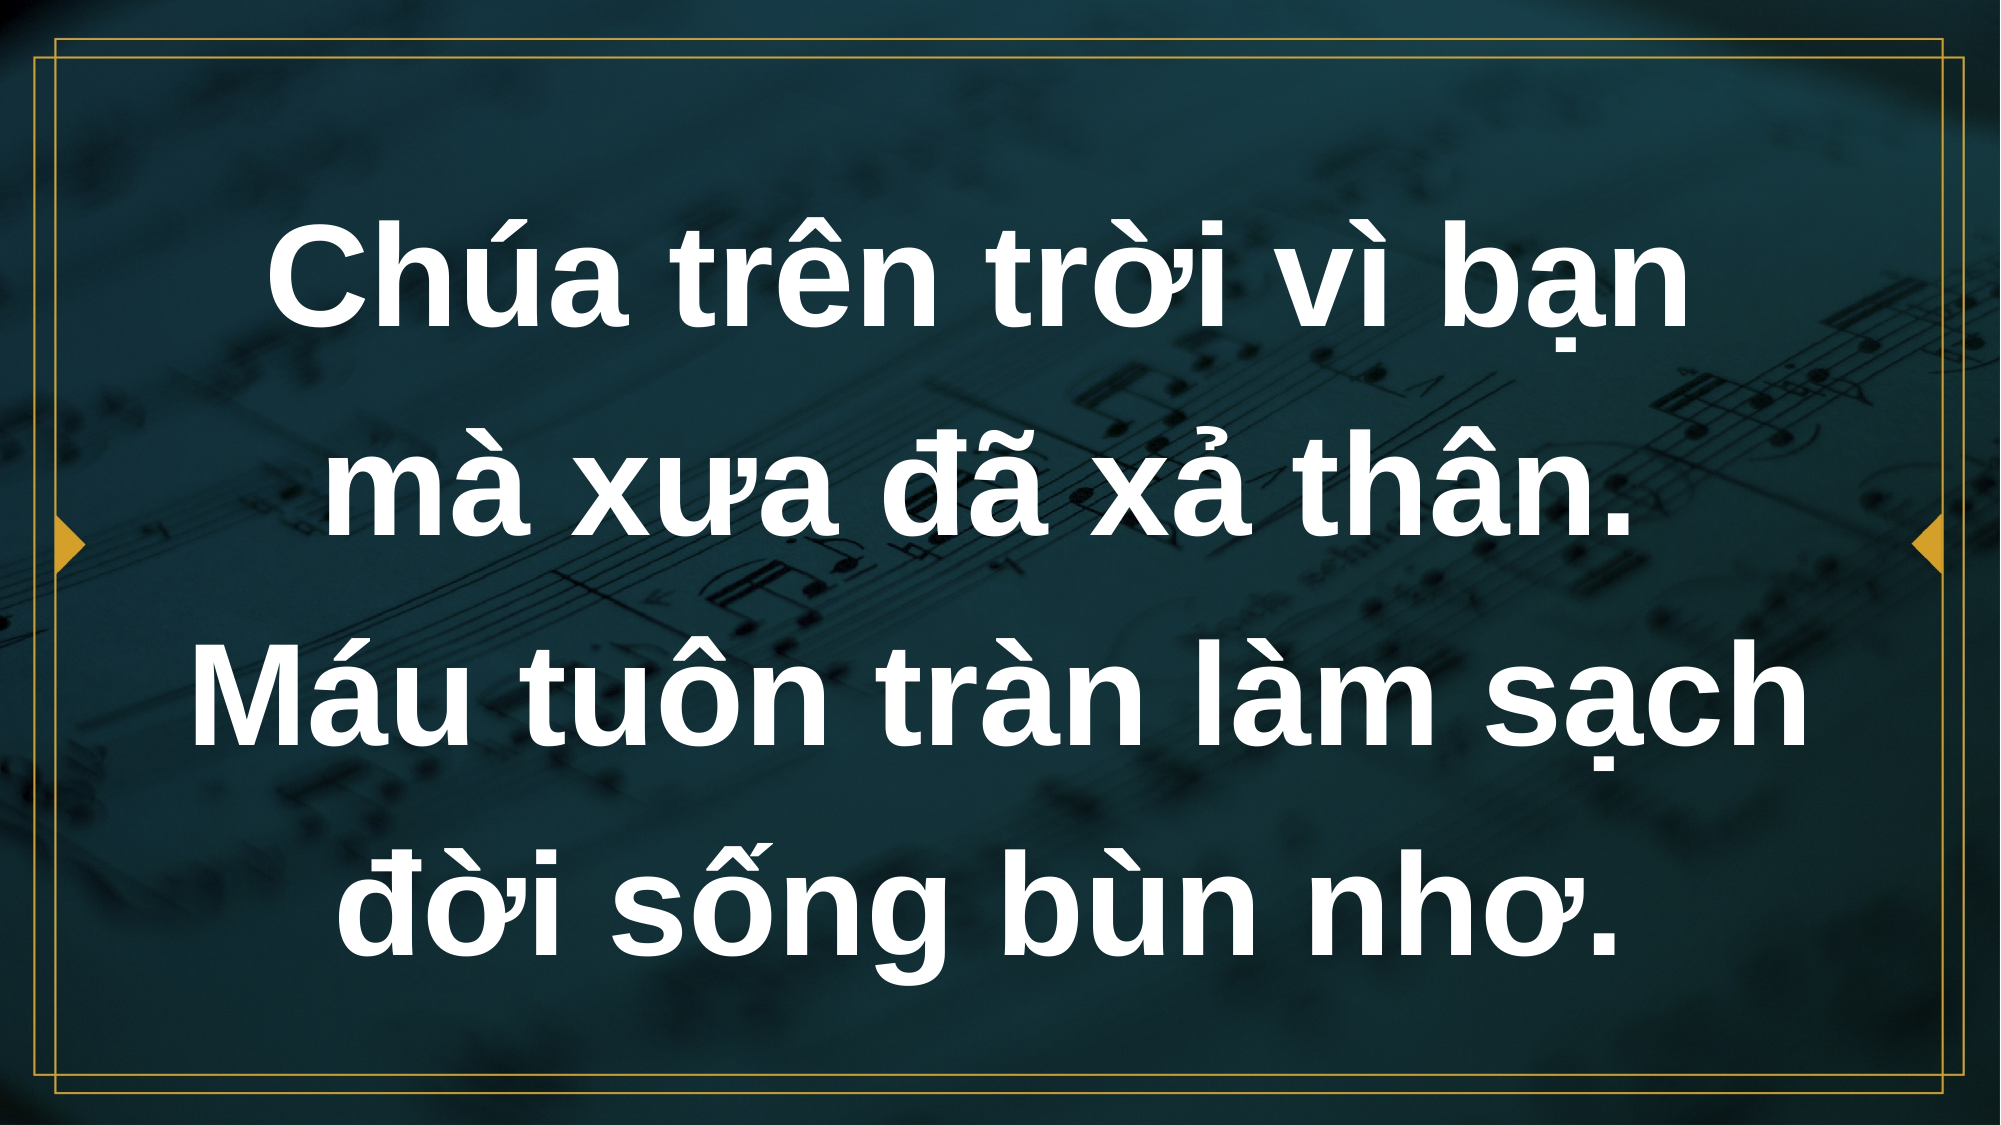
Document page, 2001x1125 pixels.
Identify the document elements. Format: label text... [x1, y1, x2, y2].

title Chúa trên trời vì bạn mà xưa đã xả thân. Máu tuôn tràn làm sạch đời sống bùn nhơ. [55, 53, 1945, 1077]
picture [0, 0, 2000, 1125]
